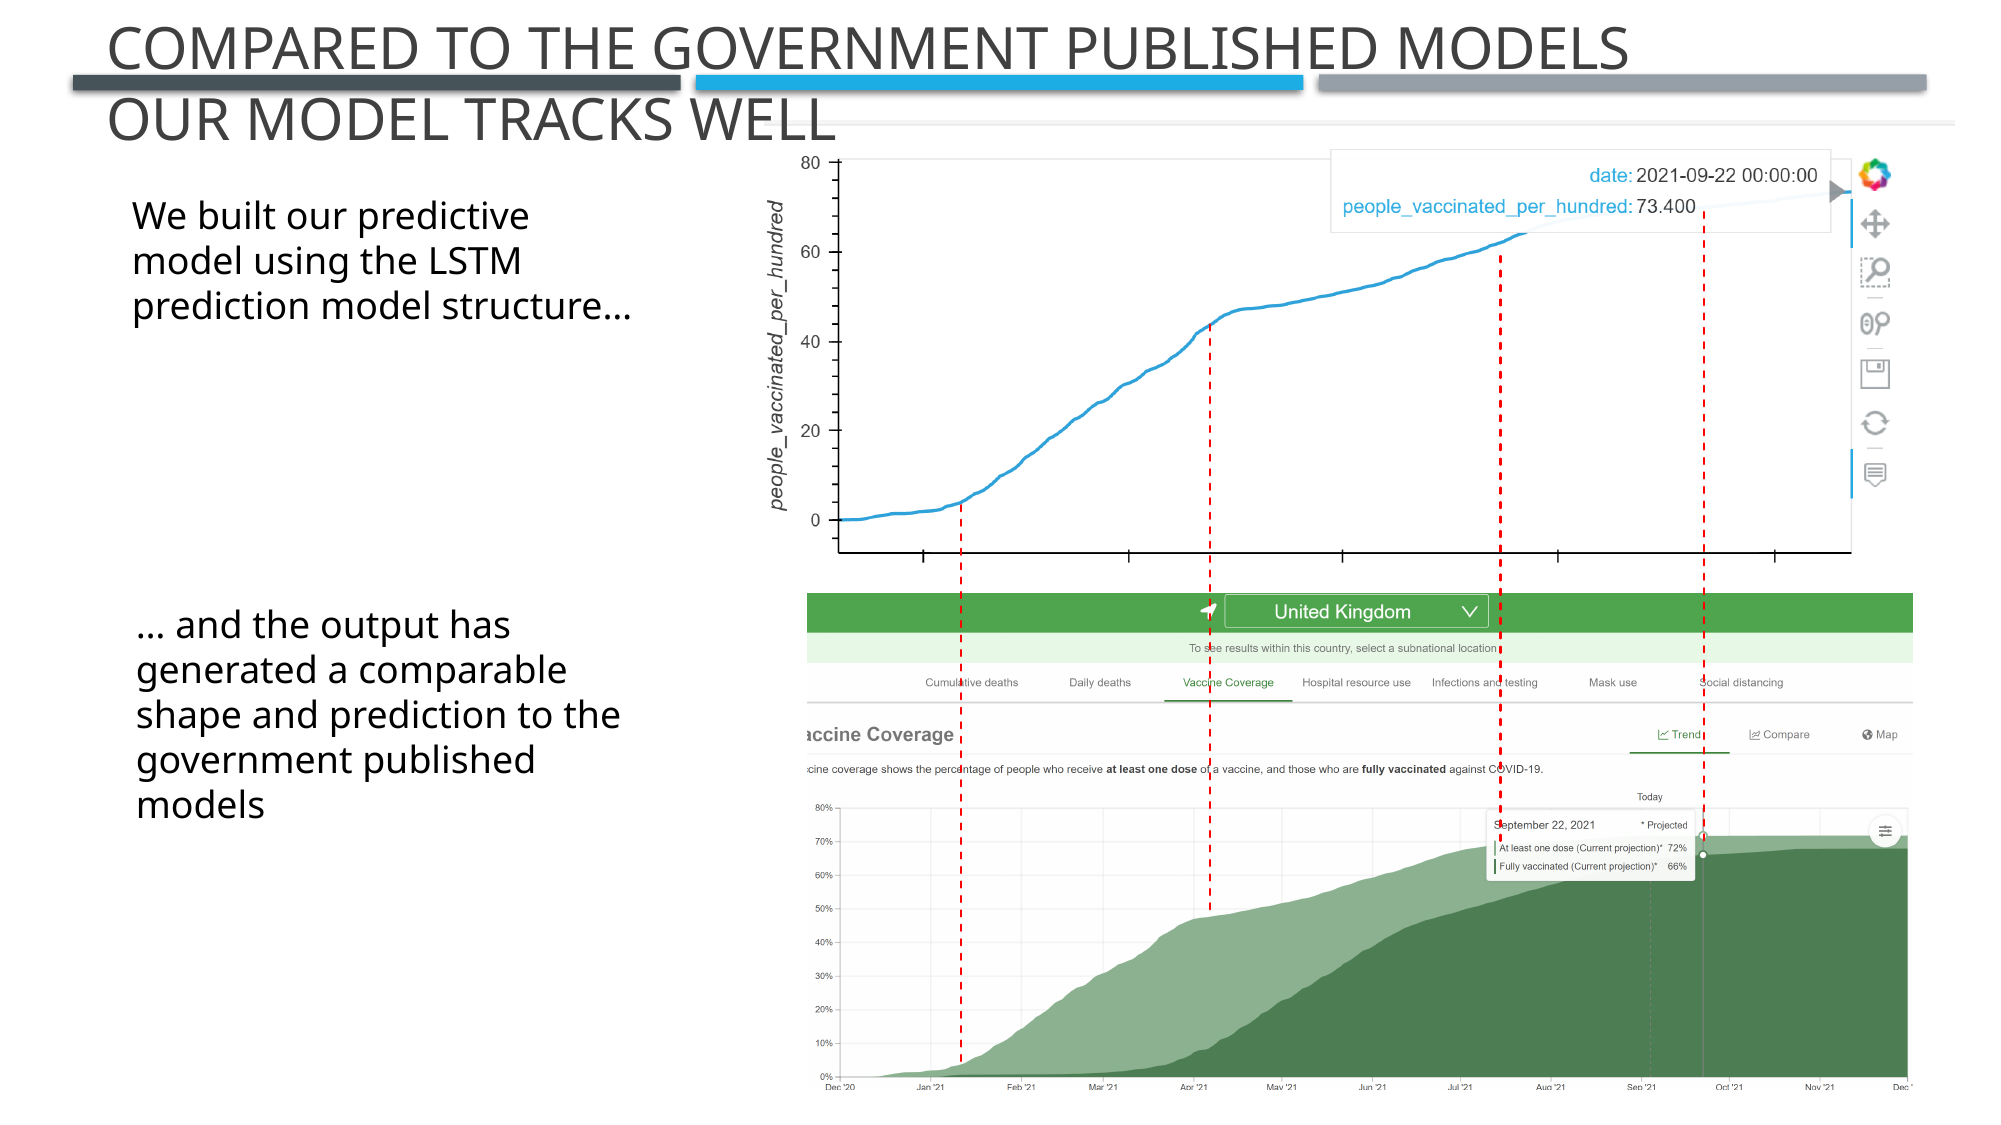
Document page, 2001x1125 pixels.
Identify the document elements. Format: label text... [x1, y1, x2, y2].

picture [763, 120, 1956, 563]
text_box We built our predictive model using the LSTM prediction model structure… [117, 184, 664, 334]
picture [806, 593, 1913, 1090]
text_box Compared to the government published models Our model tracks well [91, 4, 1902, 167]
text_box … and the output has generated a comparable shape and prediction to the government published models [121, 593, 670, 834]
